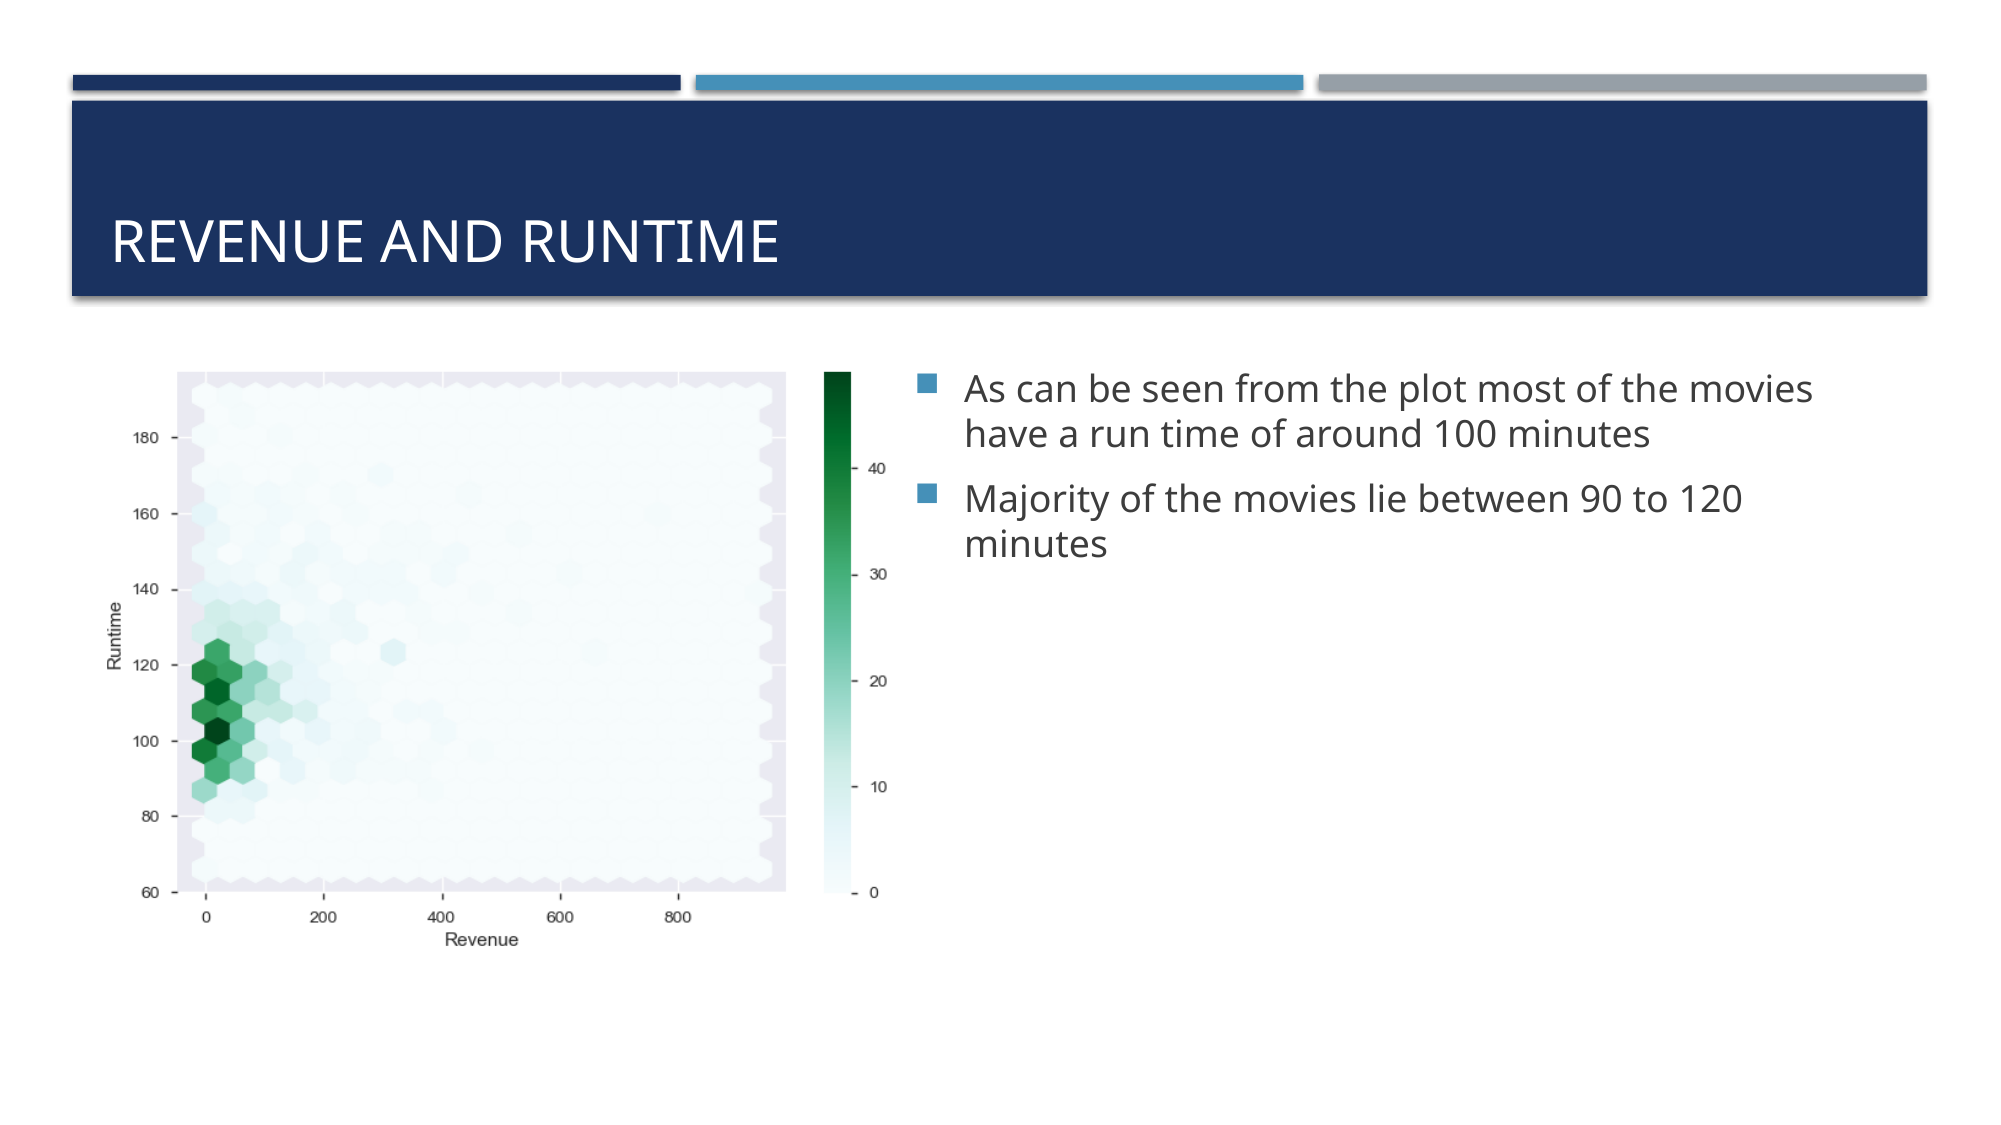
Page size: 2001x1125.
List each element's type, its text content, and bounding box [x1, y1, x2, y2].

picture [94, 355, 900, 962]
title Revenue and runtime [95, 115, 1905, 282]
list As can be seen from the plot most of the movies have a run time of around 100 minutes Majority of the movies lie between 90 to 120 minutes [902, 357, 1905, 962]
